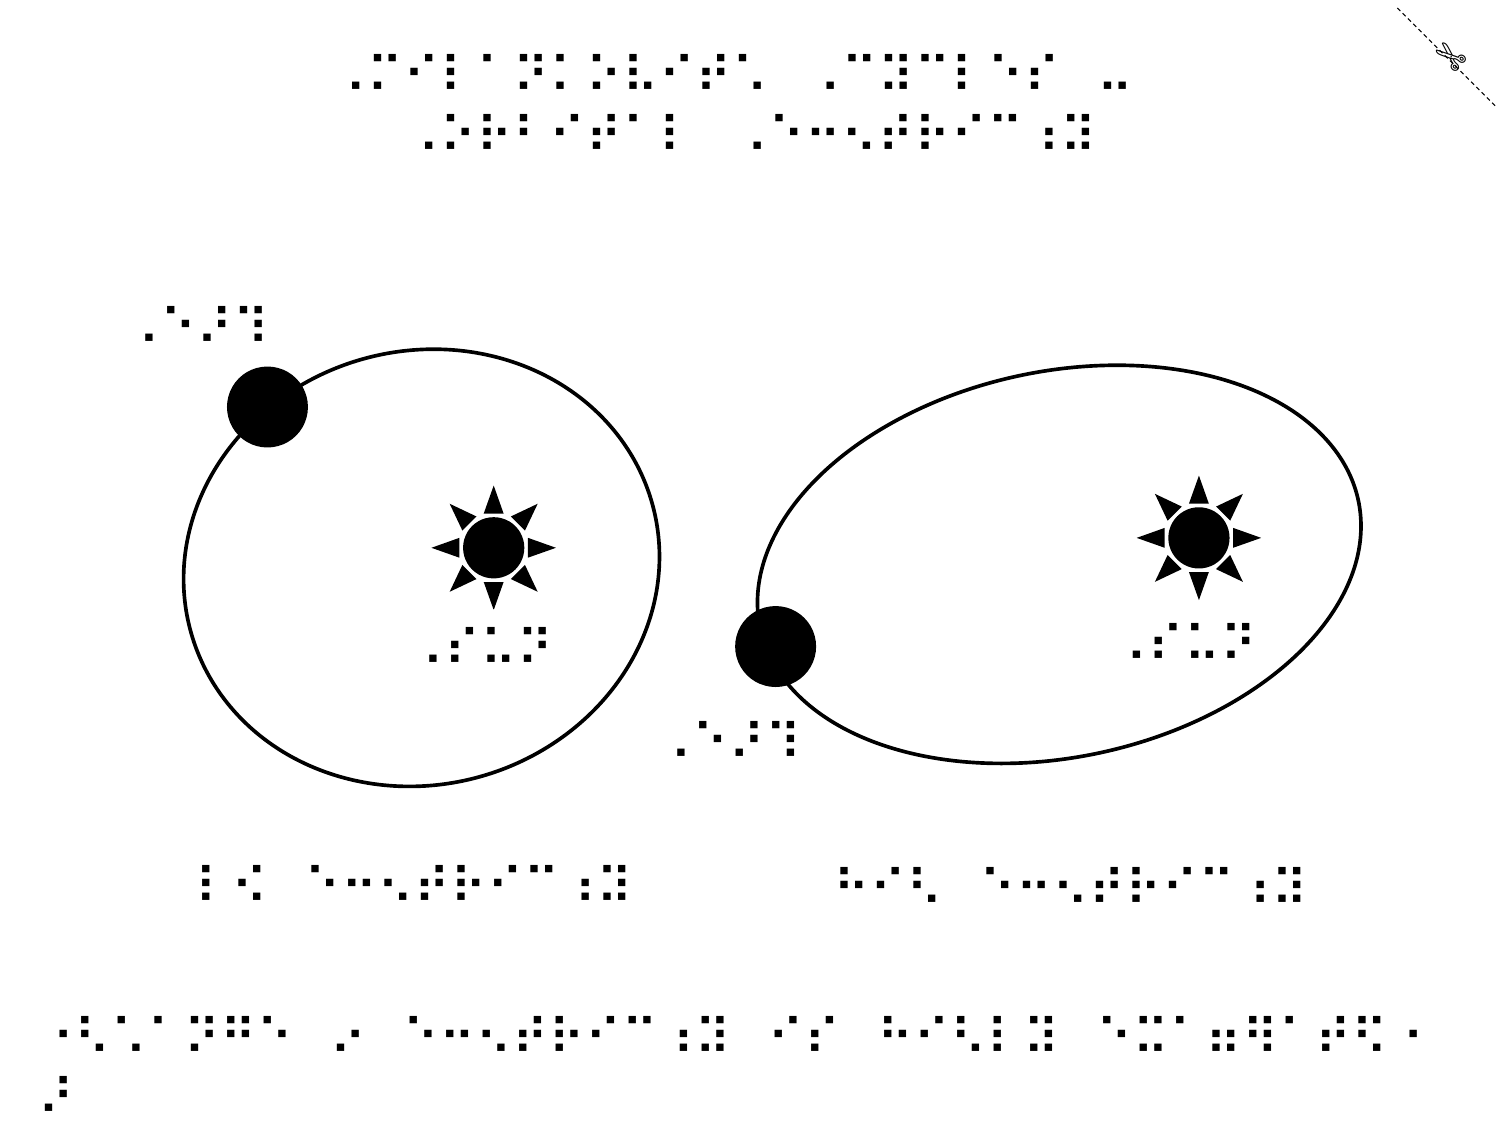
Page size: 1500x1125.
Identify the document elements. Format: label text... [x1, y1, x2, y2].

text_box [483, 582, 504, 609]
text_box [449, 503, 477, 531]
text_box [527, 537, 556, 558]
text_box ⠐⠣⠡⠁⠝⠛⠑⠀⠔⠀⠑⠒⠢⠞⠗⠊⠉⠰⠽⠀⠊⠎⠀⠓⠊⠣⠇⠽⠀⠑⠭⠁⠶⠻⠁⠞⠫⠐⠜ [22, 997, 1473, 1125]
text_box ⠠⠎⠥⠝ [355, 609, 606, 684]
text_box ⠠⠍⠊⠇⠁⠝⠅⠕⠧⠊⠞⠡⠀⠠⠉⠽⠉⠇⠑⠎⠀⠤⠀ ⠠⠕⠗⠃⠊⠞⠁⠇⠀⠠⠑⠒⠢⠞⠗⠊⠉⠰⠽ [129, 36, 1371, 172]
text_box [510, 503, 538, 531]
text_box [1397, 8, 1498, 108]
text_box ⠠⠎⠥⠝ [1270, 645, 1309, 680]
text_box ⠠⠑⠜⠹ [108, 287, 285, 363]
text_box [463, 517, 525, 579]
text_box [483, 485, 504, 514]
text_box [449, 564, 477, 592]
text_box ⠓⠊⠣⠀⠑⠒⠢⠞⠗⠊⠉⠰⠽ [788, 849, 1352, 925]
text_box ⠇⠪⠀⠑⠒⠢⠞⠗⠊⠉⠰⠽ [150, 847, 677, 922]
text_box [756, 364, 1363, 765]
text_box [182, 348, 661, 788]
text_box [226, 366, 308, 448]
text_box ⠠⠑⠜⠹ [567, 703, 889, 779]
text_box [510, 564, 538, 592]
text_box [735, 611, 787, 688]
text_box [431, 537, 460, 558]
